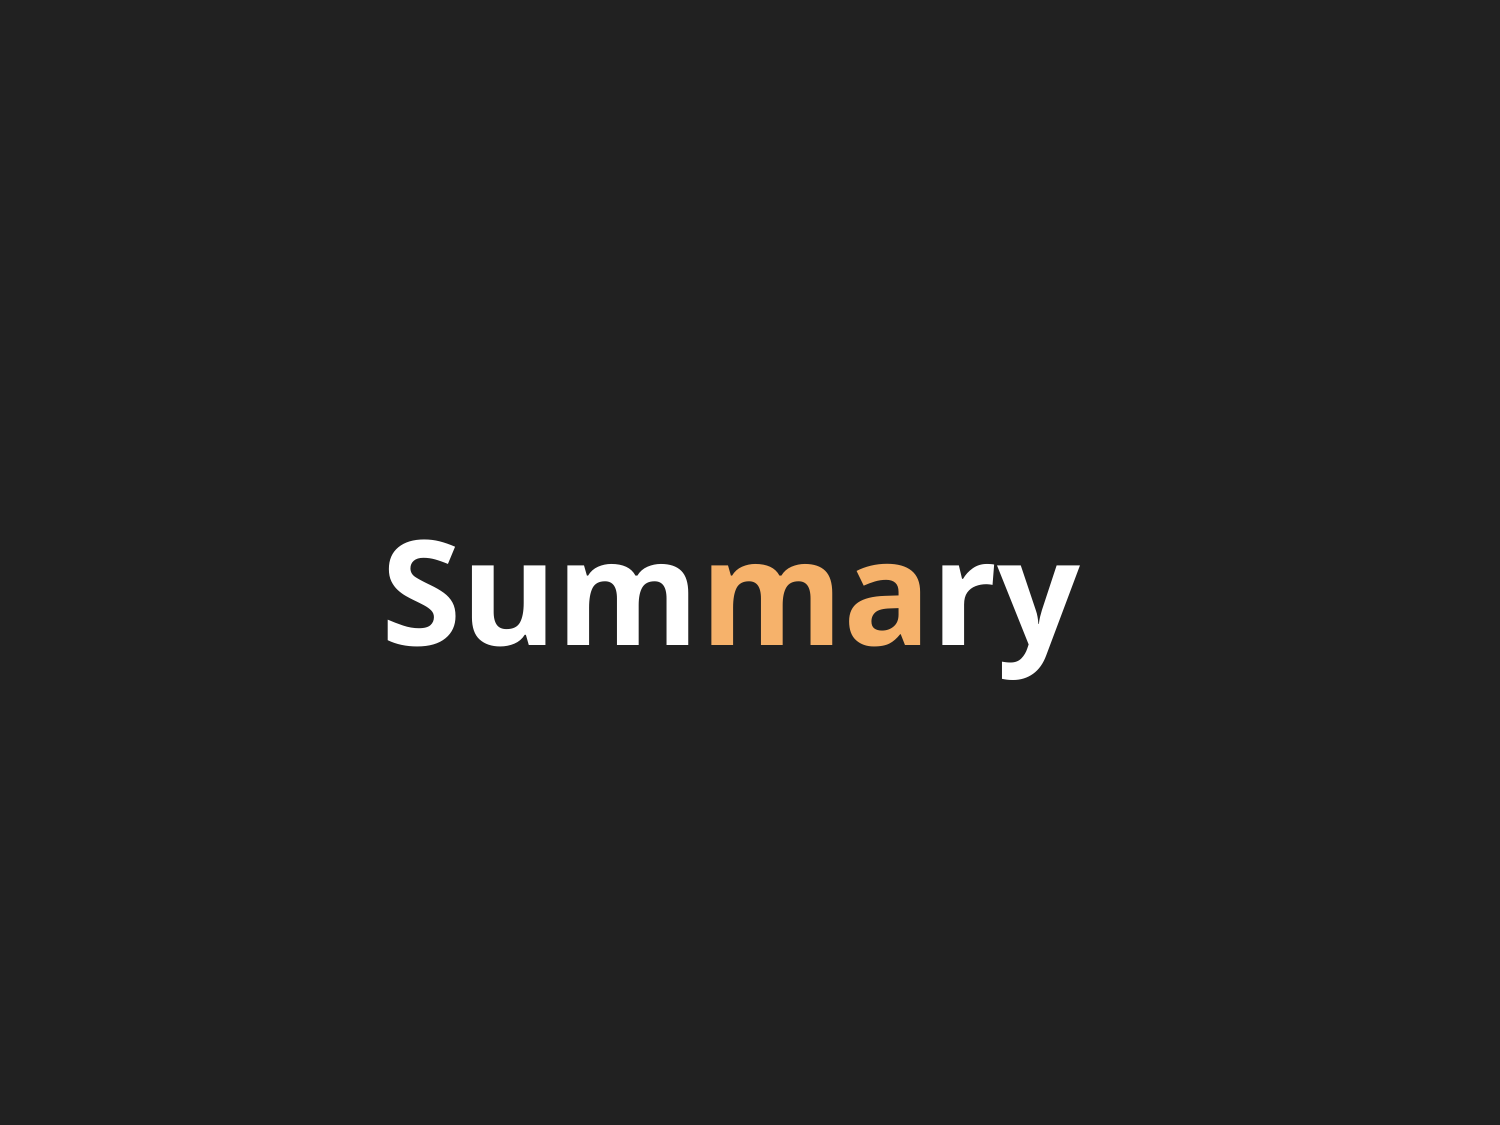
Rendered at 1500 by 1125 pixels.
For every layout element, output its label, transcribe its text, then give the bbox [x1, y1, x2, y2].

title Summary [114, 417, 1386, 708]
